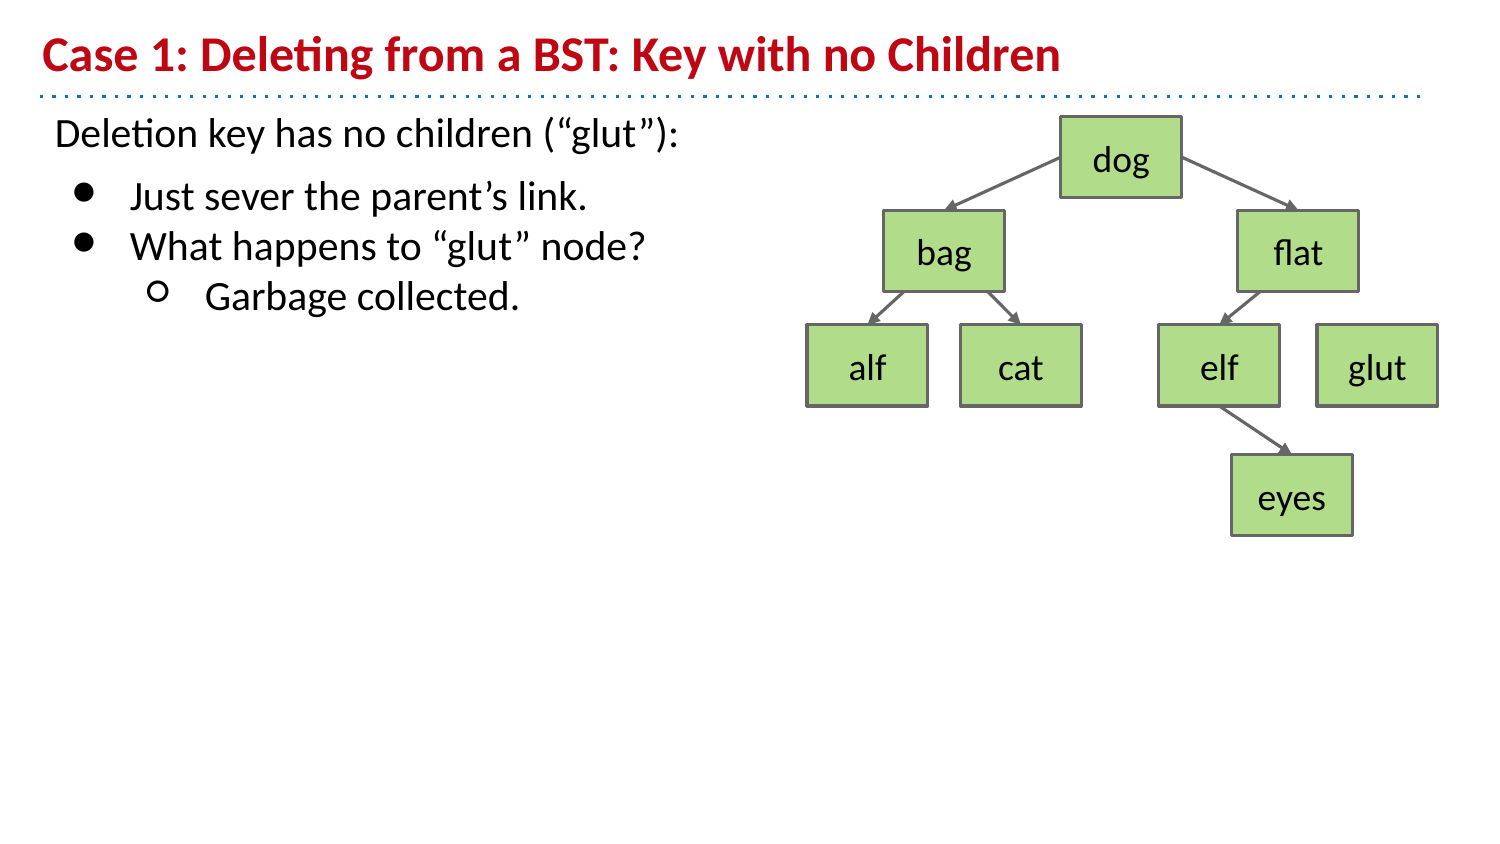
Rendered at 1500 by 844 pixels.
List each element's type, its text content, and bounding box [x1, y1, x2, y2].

text_box elf [1158, 324, 1280, 407]
list Deletion key has no children (“glut”): Just sever the parent’s link. What happens to “glut” node? Garbage collected. [39, 91, 1425, 773]
text_box cat [960, 324, 1082, 407]
title Case 1: Deleting from a BST: Key with no Children [27, 15, 1378, 97]
text_box flat [1237, 210, 1359, 292]
text_box eyes [1231, 454, 1353, 536]
text_box bag [883, 210, 1005, 292]
text_box dog [1060, 116, 1182, 198]
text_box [1181, 156, 1299, 211]
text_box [1219, 279, 1276, 326]
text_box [943, 156, 1062, 211]
text_box alf [806, 324, 928, 407]
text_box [973, 277, 1022, 326]
text_box glut [1316, 324, 1438, 407]
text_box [1219, 405, 1293, 455]
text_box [867, 269, 929, 326]
